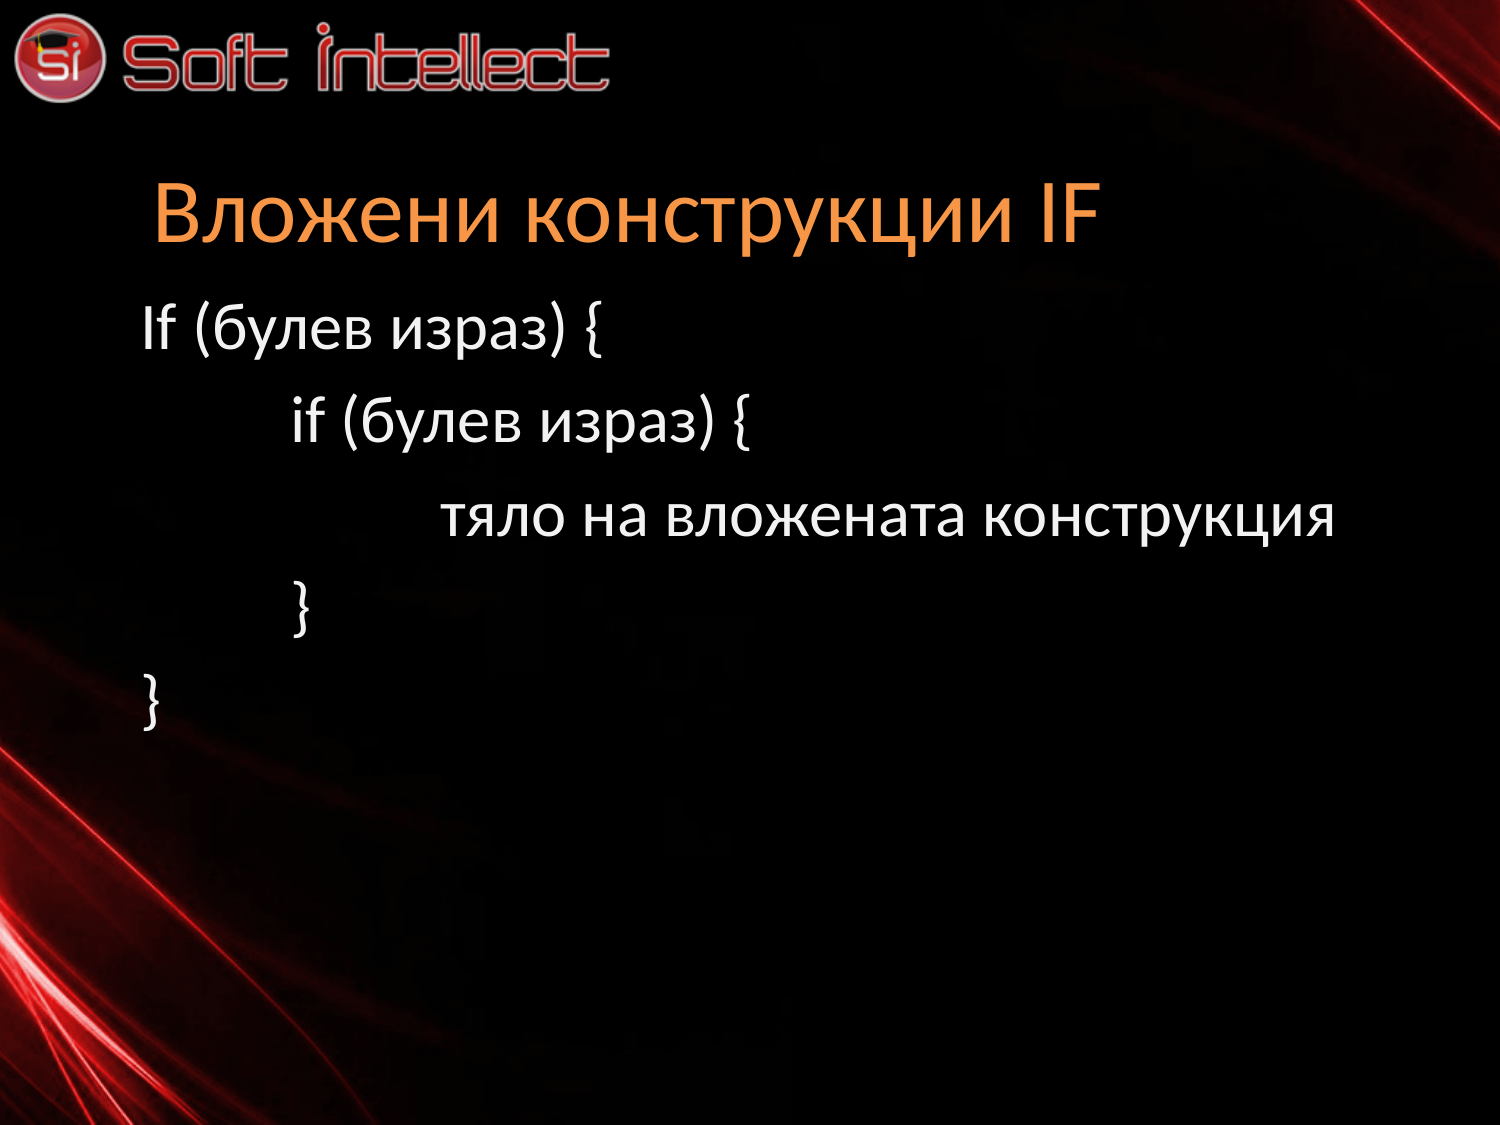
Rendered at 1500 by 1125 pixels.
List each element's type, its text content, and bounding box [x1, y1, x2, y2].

list If (булев израз) { if (булев израз) { тяло на вложената конструкция } } [125, 275, 1375, 1018]
picture [0, 0, 1500, 1125]
title Вложени конструкции IF [137, 112, 1488, 300]
